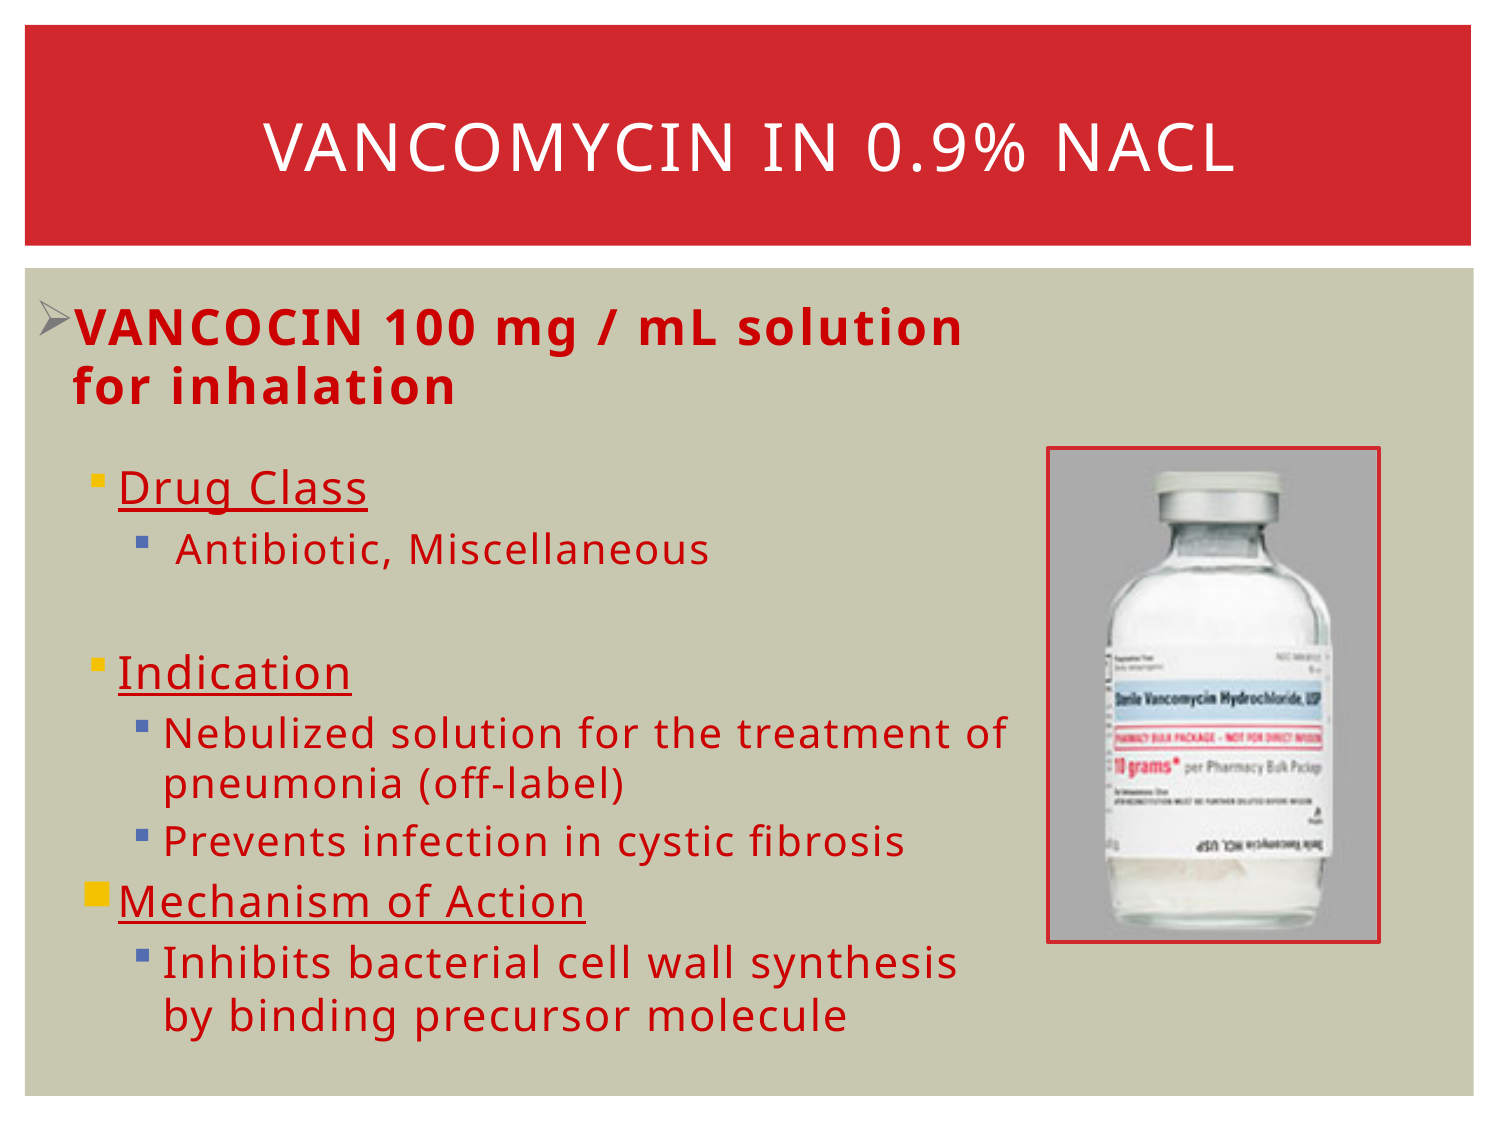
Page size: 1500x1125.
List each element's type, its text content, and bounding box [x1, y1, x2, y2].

picture [1049, 449, 1377, 941]
list VANCOCIN 100 mg / mL solution for inhalation Drug Class Antibiotic, Miscellaneous Indication Nebulized solution for the treatment of pneumonia (off-label) Prevents infection in cystic fibrosis Mechanism of Action Inhibits bacterial cell wall synthesis by binding precursor molecule [12, 287, 1038, 1088]
title Vancomycin in 0.9% NACL [62, 58, 1438, 232]
